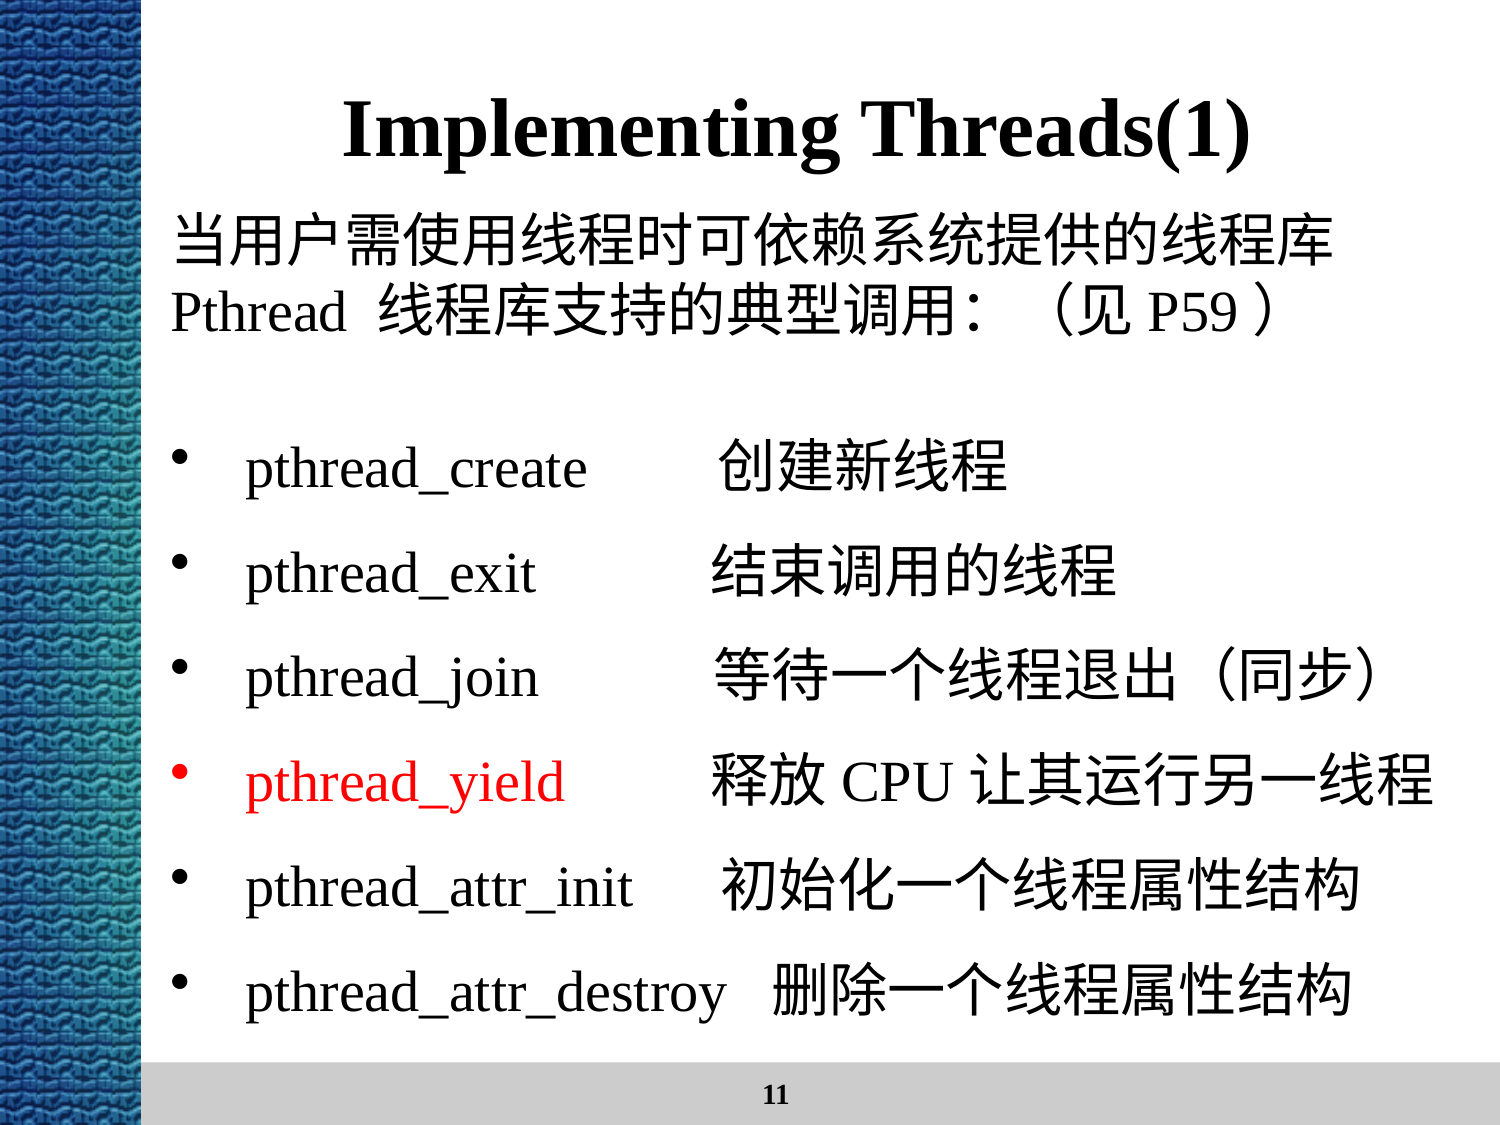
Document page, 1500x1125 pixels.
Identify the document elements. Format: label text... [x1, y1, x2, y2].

text_box 当用户需使用线程时可依赖系统提供的线程库 Pthread 线程库支持的典型调用：（见P59） [155, 196, 1353, 351]
picture [0, 0, 141, 1125]
title Implementing Threads(1) [159, 50, 1436, 197]
slide_number 11 [600, 1067, 951, 1118]
text_box pthread_create 创建新线程 pthread_exit 结束调用的线程 pthread_join 等待一个线程退出（同步） pthread_yield 释放CPU让其运行另一线程 pthread_attr_init 初始化一个线程属性结构 pthread_attr_destroy 删除一个线程属性结构 [155, 386, 1483, 1031]
